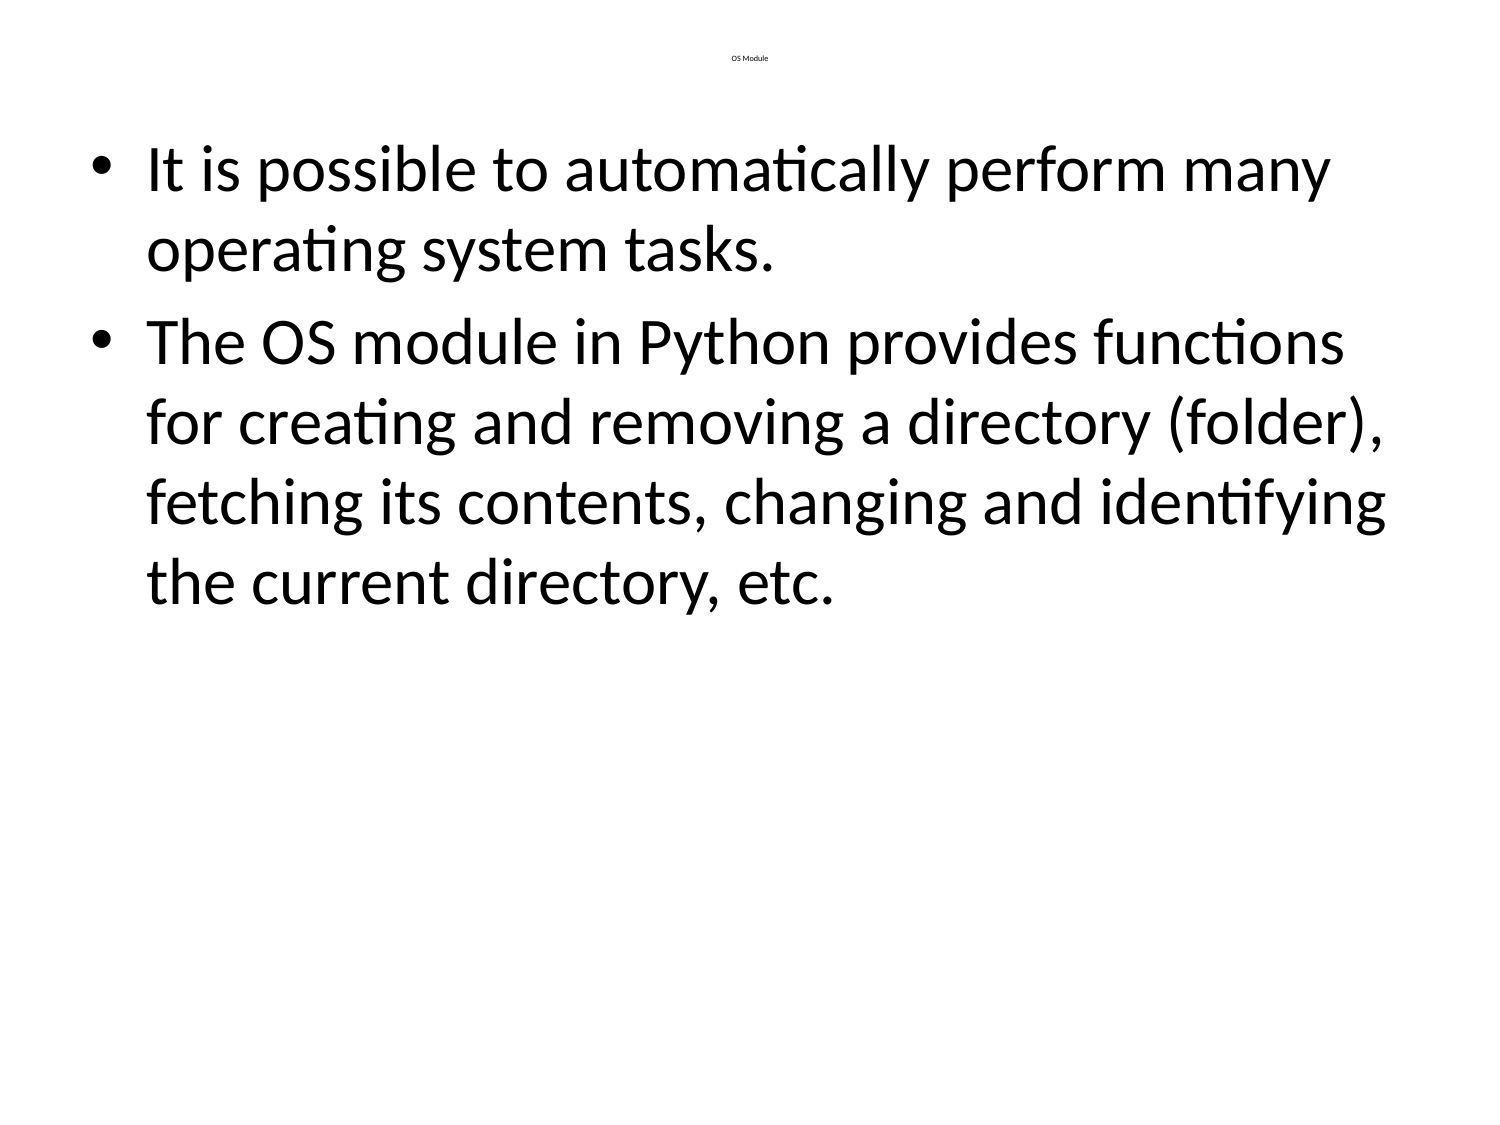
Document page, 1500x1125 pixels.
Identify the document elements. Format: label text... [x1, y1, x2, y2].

list It is possible to automatically perform many operating system tasks. The OS module in Python provides functions for creating and removing a directory (folder), fetching its contents, changing and identifying the current directory, etc. [75, 117, 1425, 1125]
title OS Module [75, 45, 1425, 71]
